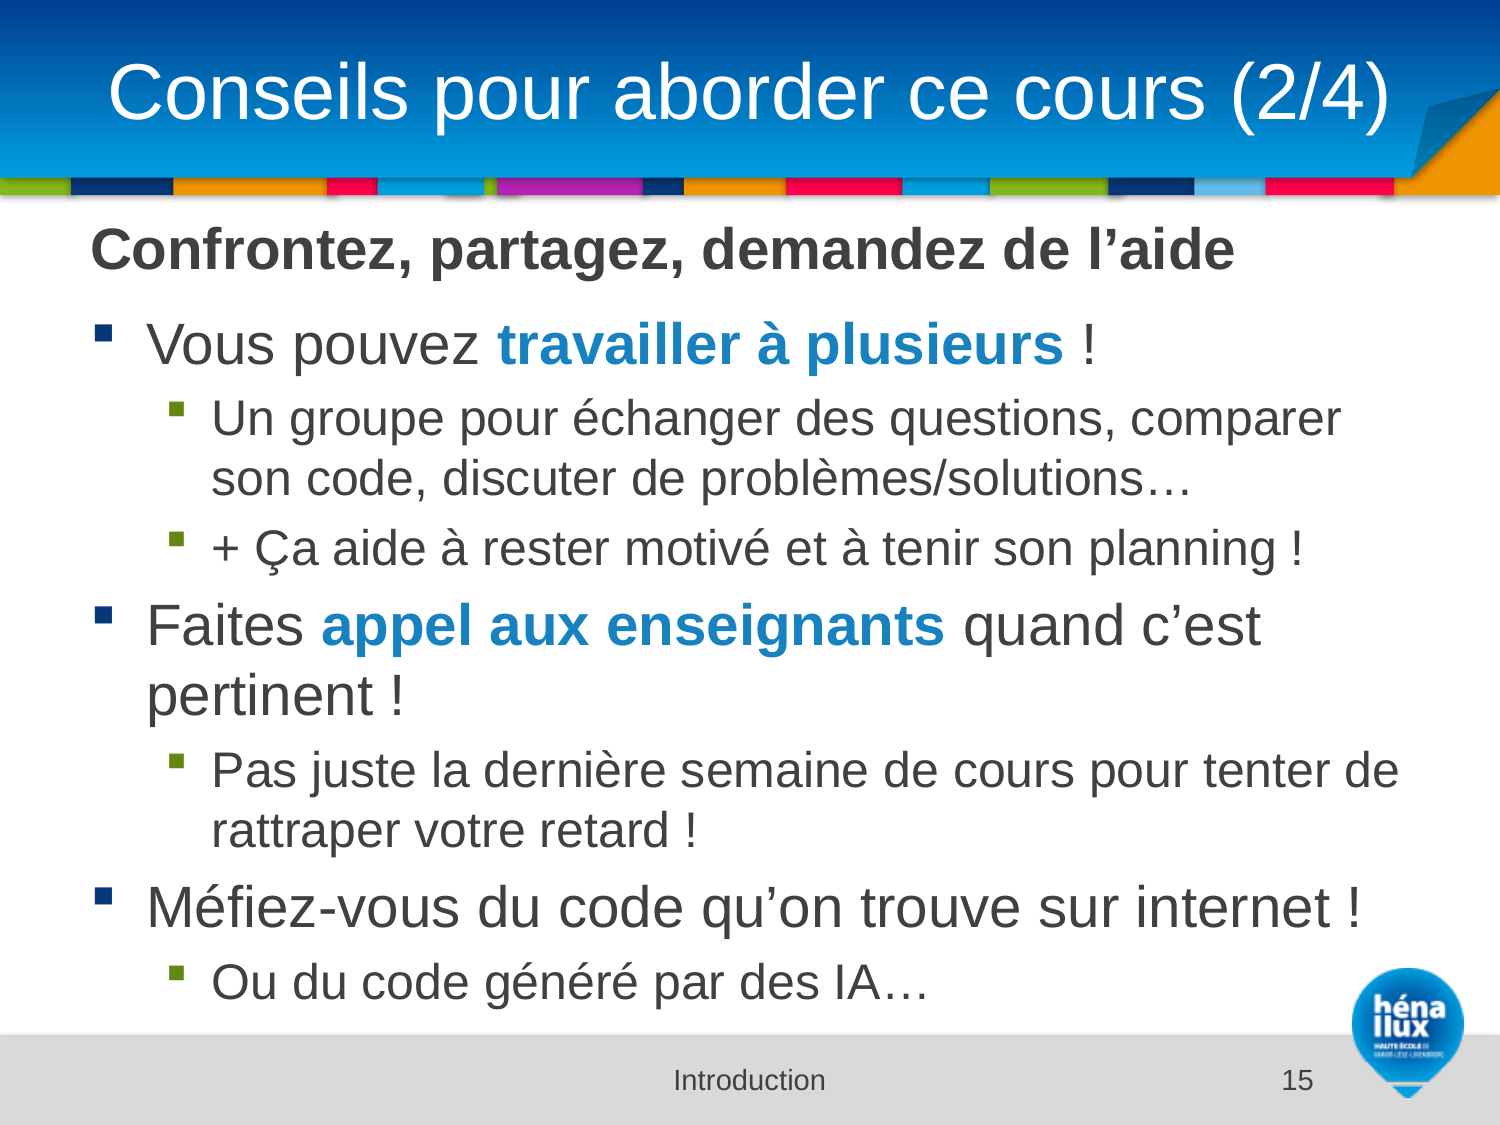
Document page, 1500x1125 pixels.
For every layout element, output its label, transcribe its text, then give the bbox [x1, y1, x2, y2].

list Confrontez, partagez, demandez de l’aide [75, 203, 1425, 299]
picture [1365, 985, 1450, 1067]
list Vous pouvez travailler à plusieurs ! Un groupe pour échanger des questions, comparer son code, discuter de problèmes/solutions… + Ça aide à rester motivé et à tenir son planning ! Faites appel aux enseignants quand c’est pertinent ! Pas juste la dernière semaine de cours pour tenter de rattraper votre retard ! Méfiez-vous du code qu’on trouve sur internet ! Ou du code généré par des IA… [75, 299, 1425, 1025]
picture [1352, 1029, 1464, 1098]
footer Introduction [383, 1053, 1117, 1111]
picture [1425, 968, 1464, 1018]
slide_number 15 [1151, 1053, 1330, 1111]
title Conseils pour aborder ce cours (2/4) [75, 10, 1425, 166]
